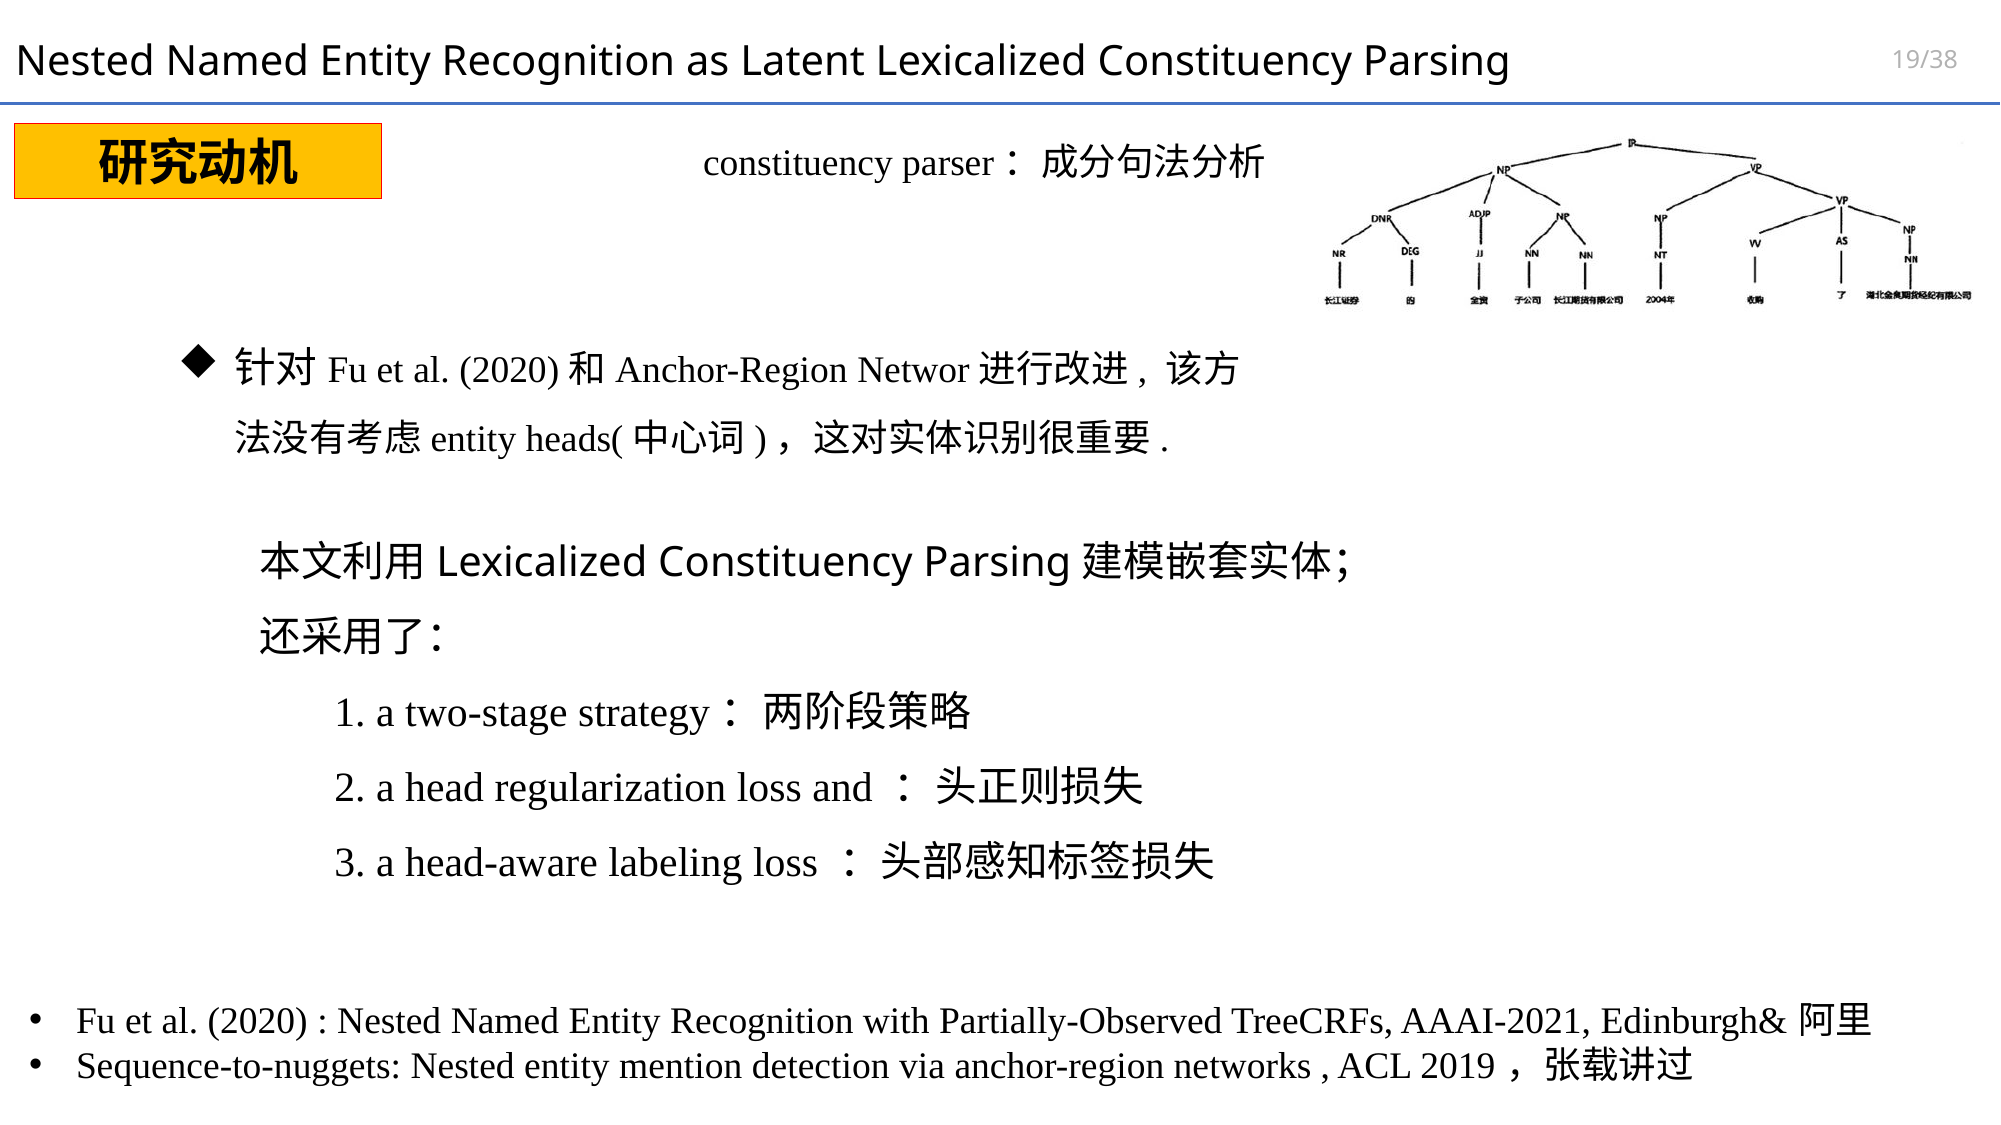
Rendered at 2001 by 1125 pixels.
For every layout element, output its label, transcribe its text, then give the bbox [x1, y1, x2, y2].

text_box 研究动机 [14, 123, 382, 199]
text_box constituency parser：成分句法分析 [688, 130, 1281, 191]
text_box 本文利用Lexicalized Constituency Parsing建模嵌套实体； 还采用了： 1. a two-stage strategy：两阶段策略 2. a head regularization loss and ：头正则损失 3. a head-aware labeling loss ：头部感知标签损失 [169, 502, 1884, 893]
picture [1309, 113, 1995, 338]
text_box Nested Named Entity Recognition as Latent Lexicalized Constituency Parsing [0, 26, 1527, 92]
slide_number 19/38 [1616, 30, 1973, 91]
text_box 针对Fu et al. (2020)和Anchor-Region Networ进行改进, 该方法没有考虑entity heads(中心词)，这对实体识别很重要. [106, 308, 1256, 466]
text_box Fu et al. (2020) : Nested Named Entity Recognition with Partially-Observed TreeCRFs, AAAI-2021, Edinburgh&阿里 Sequence-to-nuggets: Nested entity mention detection via anchor-region networks , ACL 2019，张载讲过 [14, 988, 1973, 1094]
